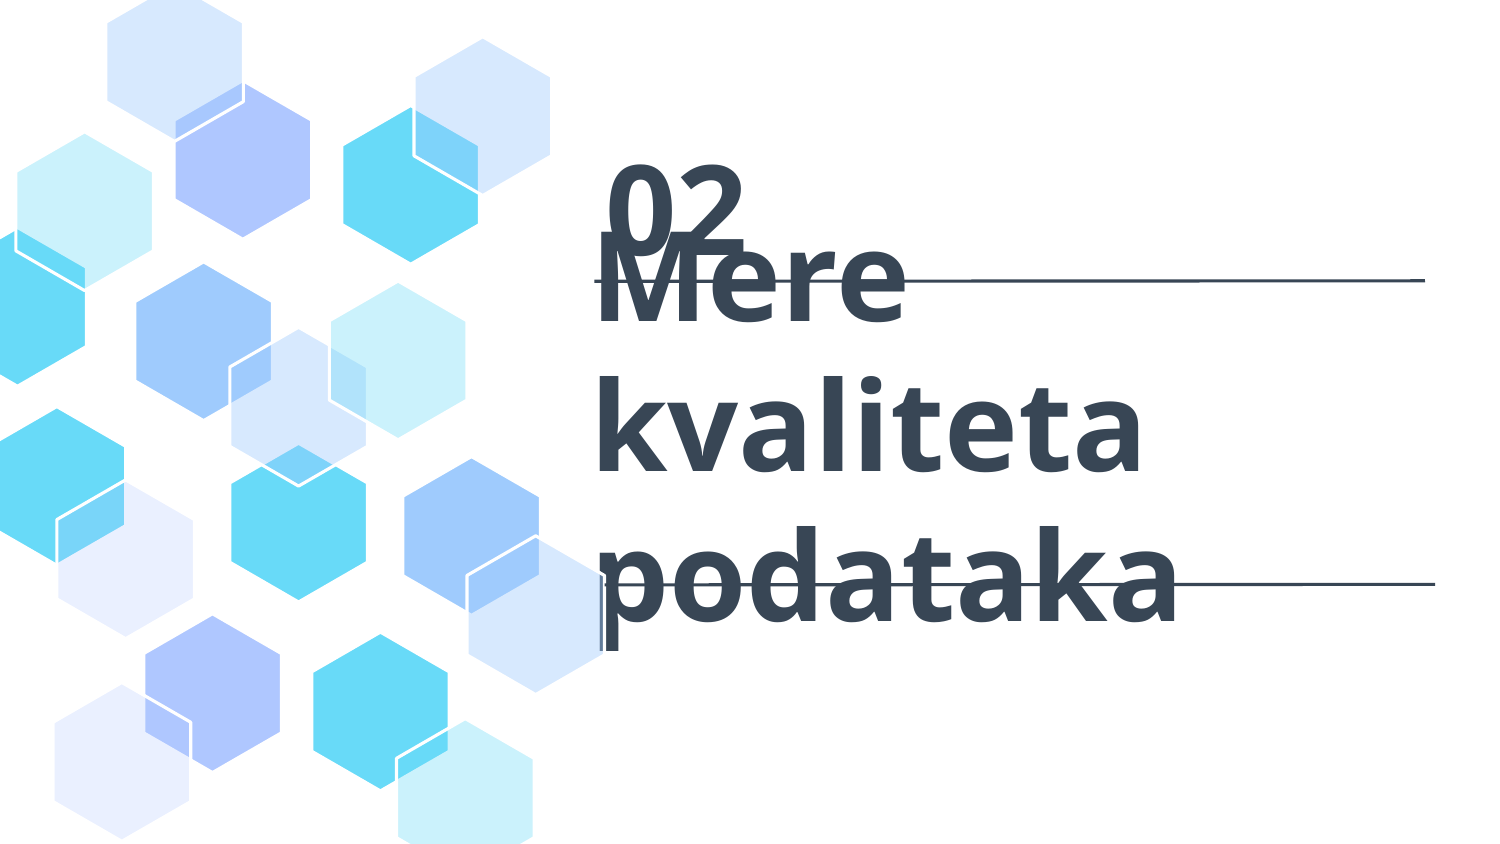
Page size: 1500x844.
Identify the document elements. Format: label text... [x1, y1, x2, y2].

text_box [0, 0, 605, 844]
title Mere kvaliteta podataka [609, 272, 1475, 571]
text_box 02 [609, 130, 798, 279]
